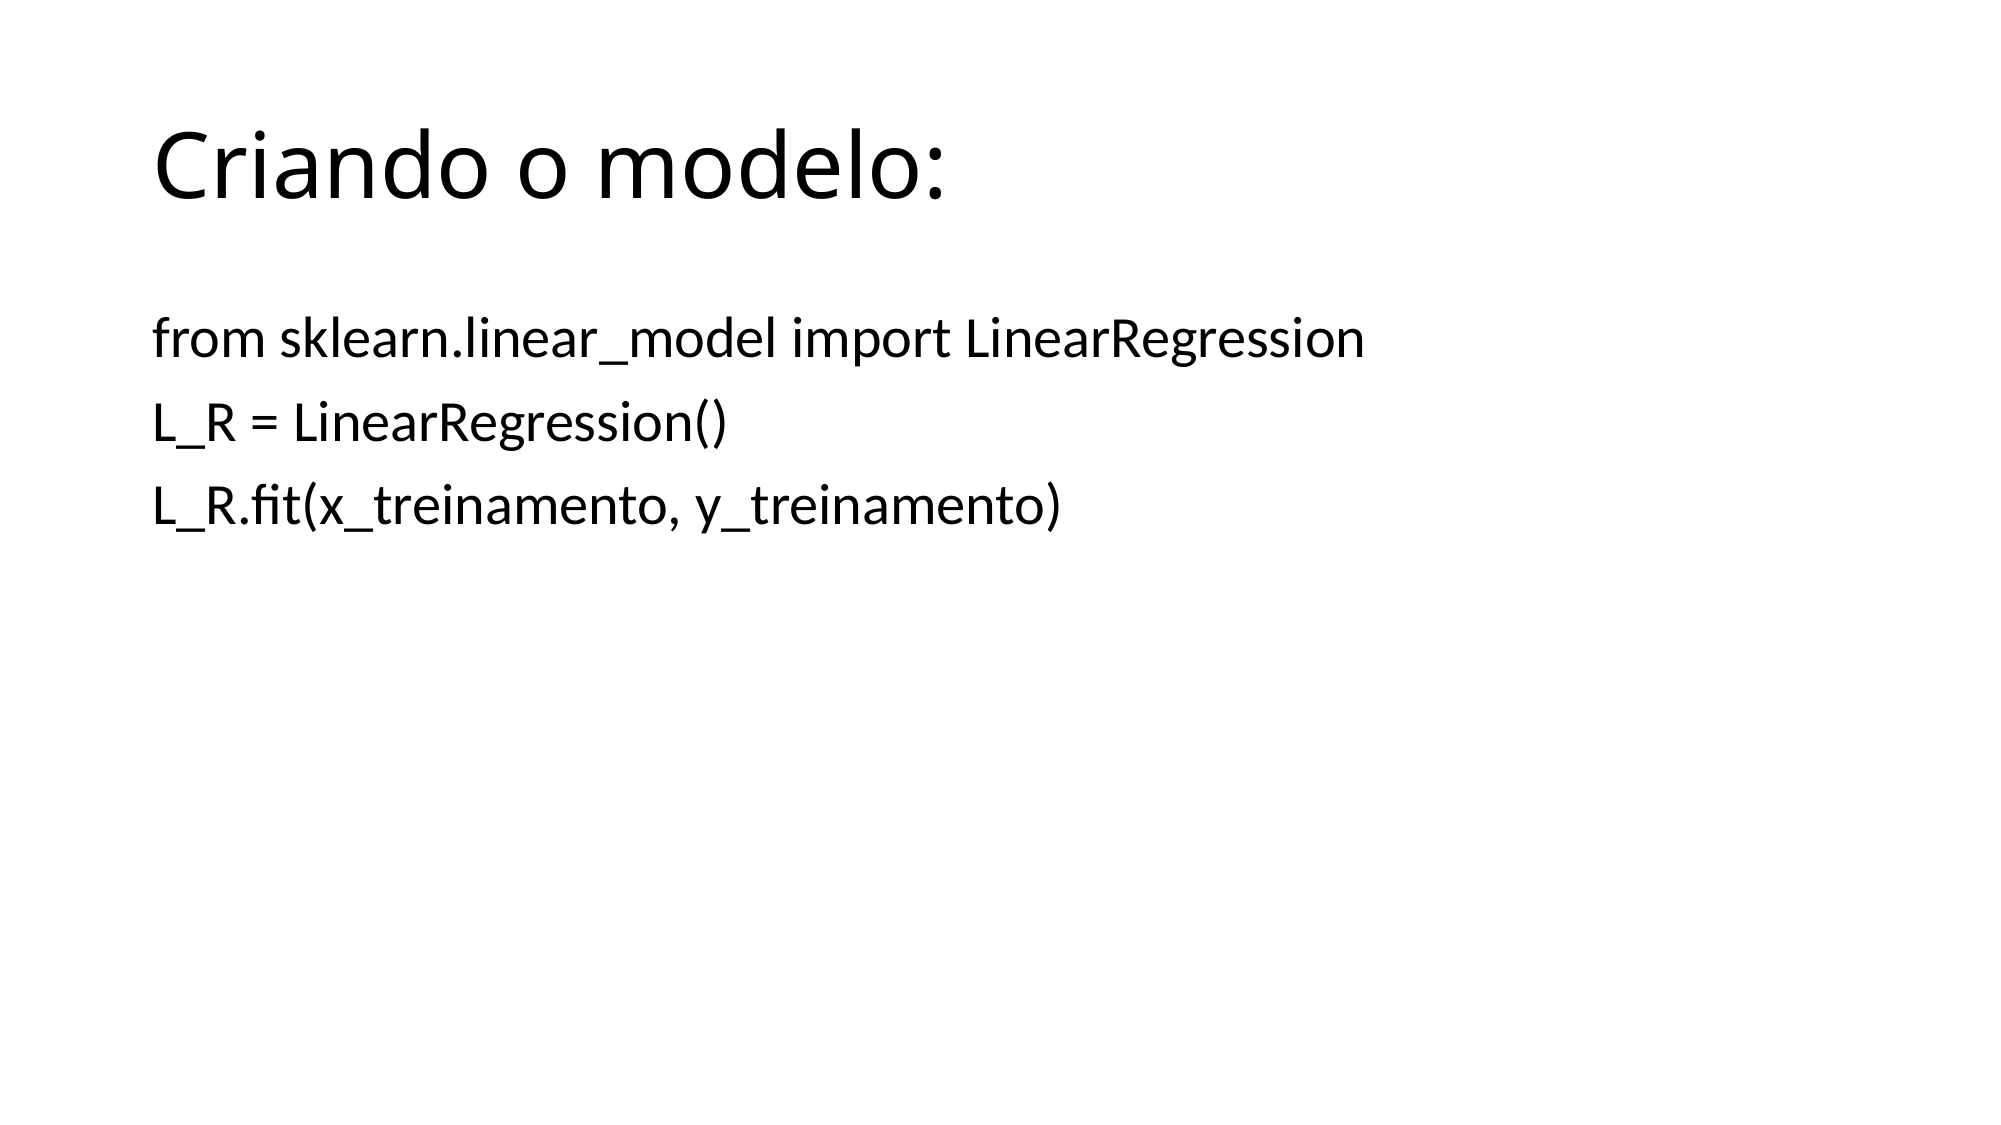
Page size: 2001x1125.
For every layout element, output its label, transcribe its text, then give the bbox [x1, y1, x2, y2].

list from sklearn.linear_model import LinearRegression L_R = LinearRegression() L_R.fit(x_treinamento, y_treinamento) [137, 299, 1863, 1014]
title Criando o modelo: [137, 59, 1863, 278]
